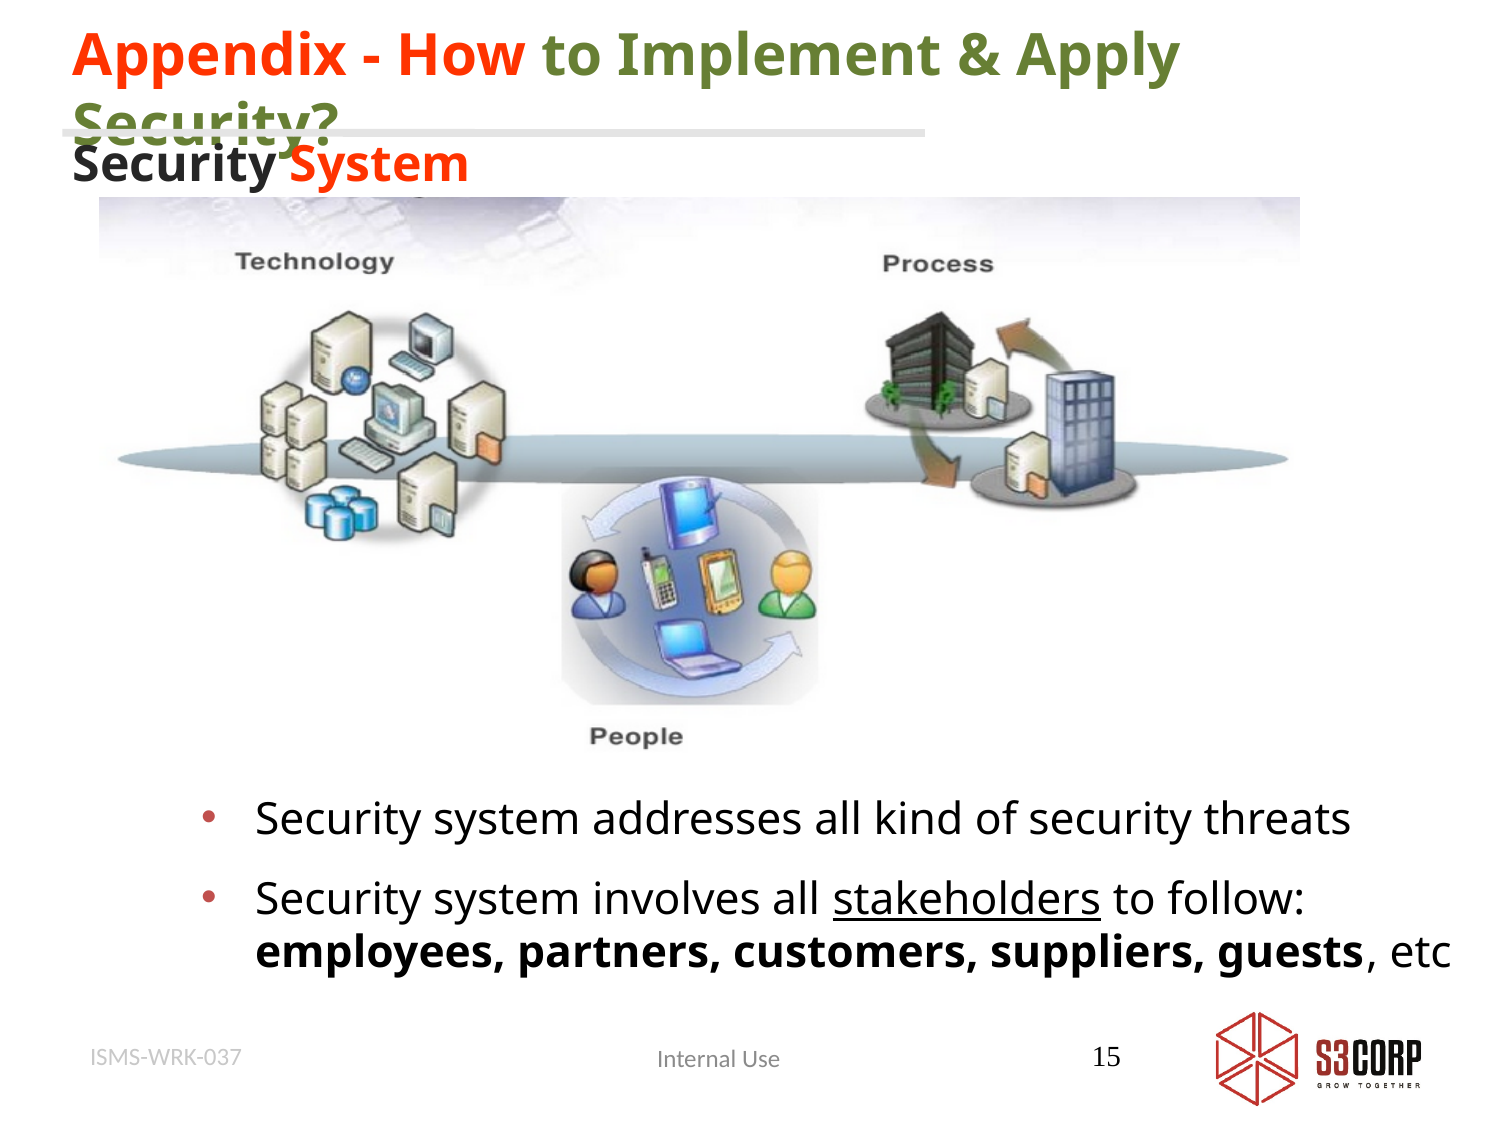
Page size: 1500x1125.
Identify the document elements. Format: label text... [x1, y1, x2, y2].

text_box Security System [58, 124, 1359, 241]
list Security system addresses all kind of security threats Security system involves all stakeholders to follow: employees, partners, customers, suppliers, guests, etc [185, 782, 1500, 987]
picture [1212, 1011, 1425, 1107]
footer 15 [1012, 1025, 1201, 1086]
picture [99, 196, 1301, 753]
text_box Appendix - How to Implement & Apply Security? [58, 10, 1459, 104]
slide_number ISMS-WRK-037 [75, 1025, 425, 1086]
